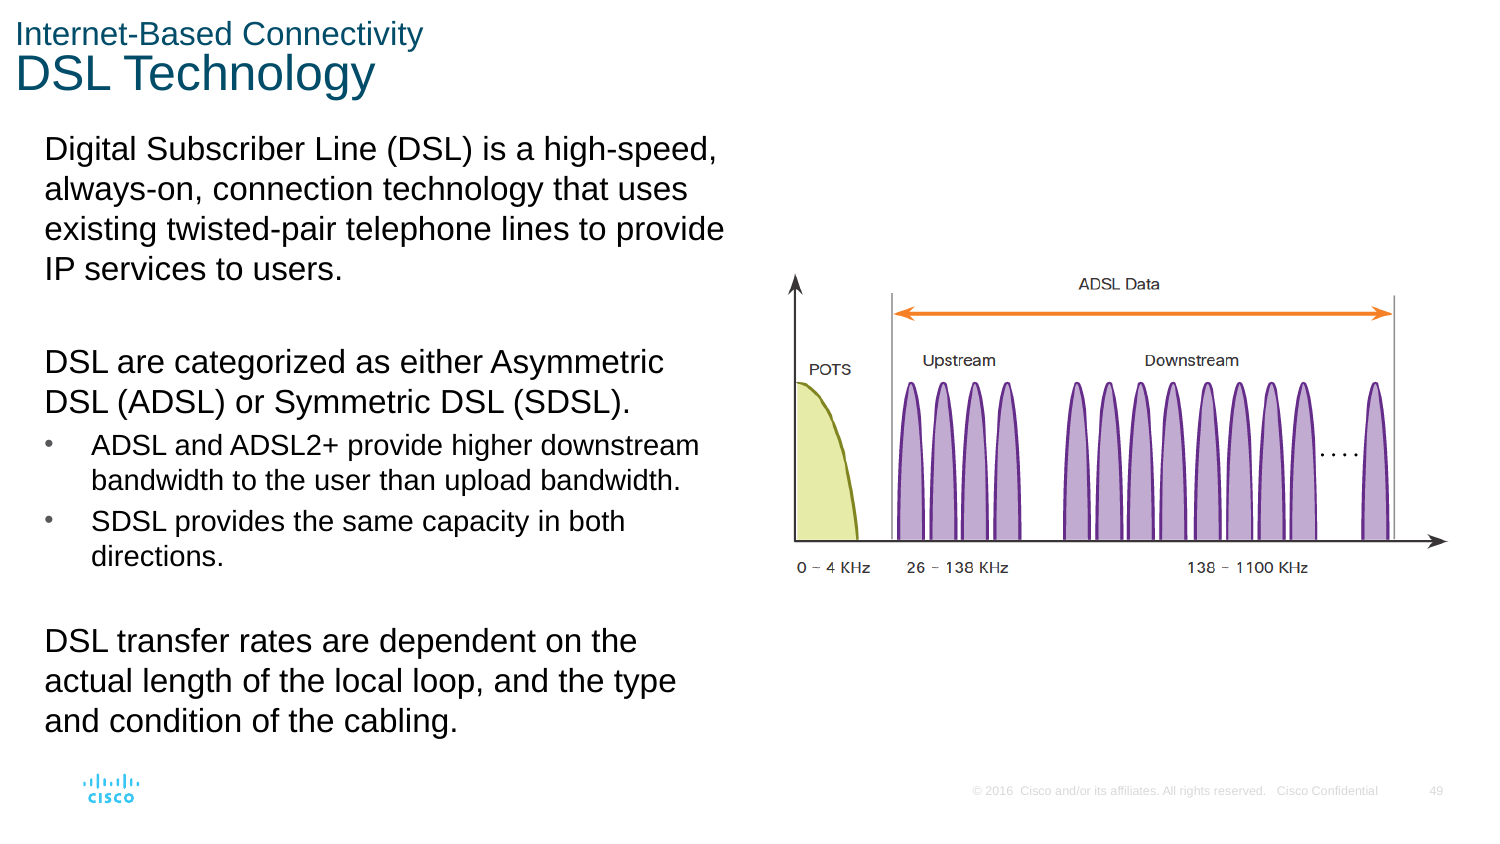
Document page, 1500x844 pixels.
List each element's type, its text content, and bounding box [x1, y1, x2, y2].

list Digital Subscriber Line (DSL) is a high-speed, always-on, connection technology that uses existing twisted-pair telephone lines to provide IP services to users. DSL are categorized as either Asymmetric DSL (ADSL) or Symmetric DSL (SDSL). ADSL and ADSL2+ provide higher downstream bandwidth to the user than upload bandwidth. SDSL provides the same capacity in both directions. DSL transfer rates are dependent on the actual length of the local loop, and the type and condition of the cabling. [29, 120, 750, 780]
title Internet-Based Connectivity DSL Technology [0, 0, 1369, 121]
picture [782, 263, 1456, 581]
